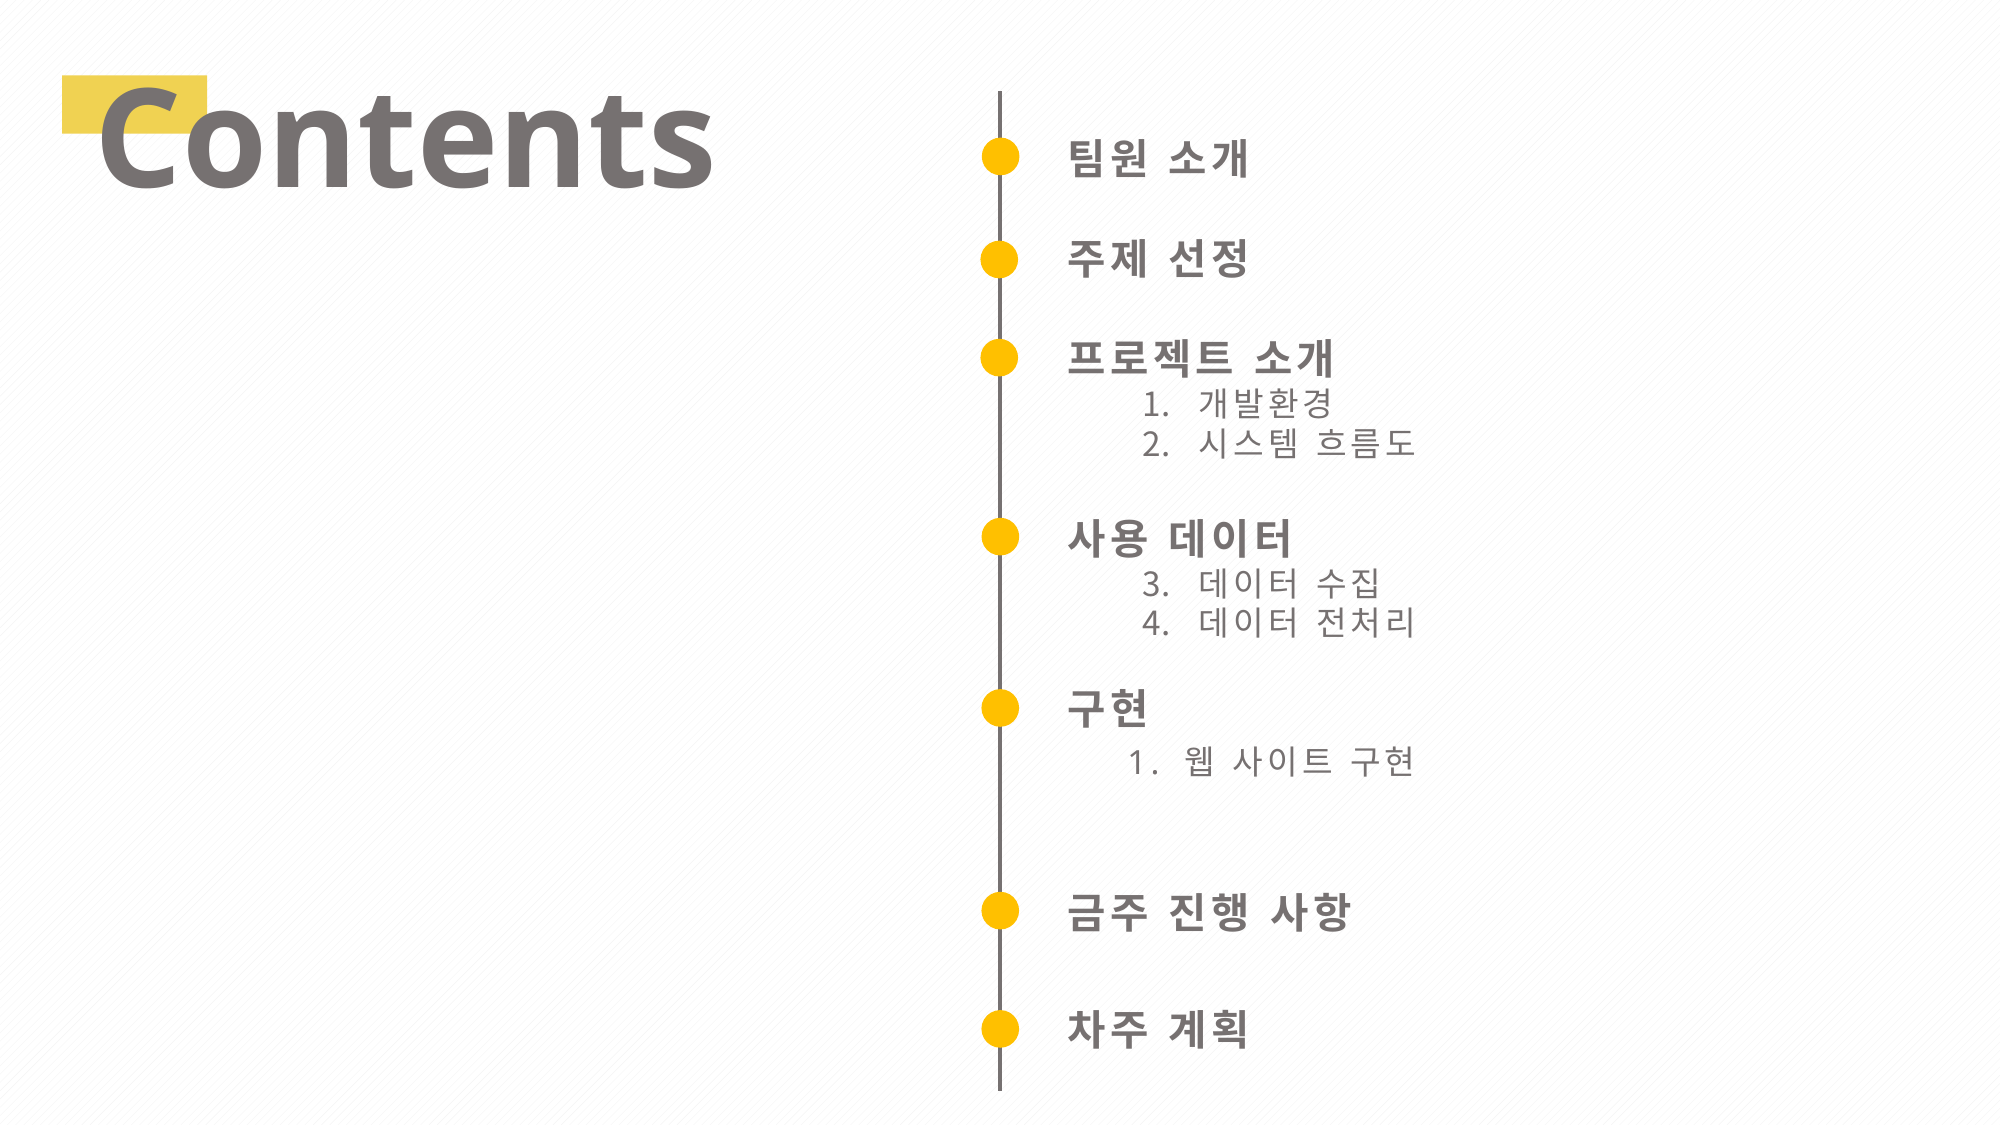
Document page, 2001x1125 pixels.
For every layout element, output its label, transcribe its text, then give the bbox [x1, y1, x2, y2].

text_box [980, 137, 1020, 1048]
text_box Contents [0, 42, 812, 223]
text_box 팀원 소개 주제 선정 프로젝트 소개 개발환경 시스템 흐름도 사용 데이터 데이터 수집 데이터 전처리 구현 1. 웹 사이트 구현 금주 진행 사항 차주 계획 [1052, 125, 1727, 1116]
